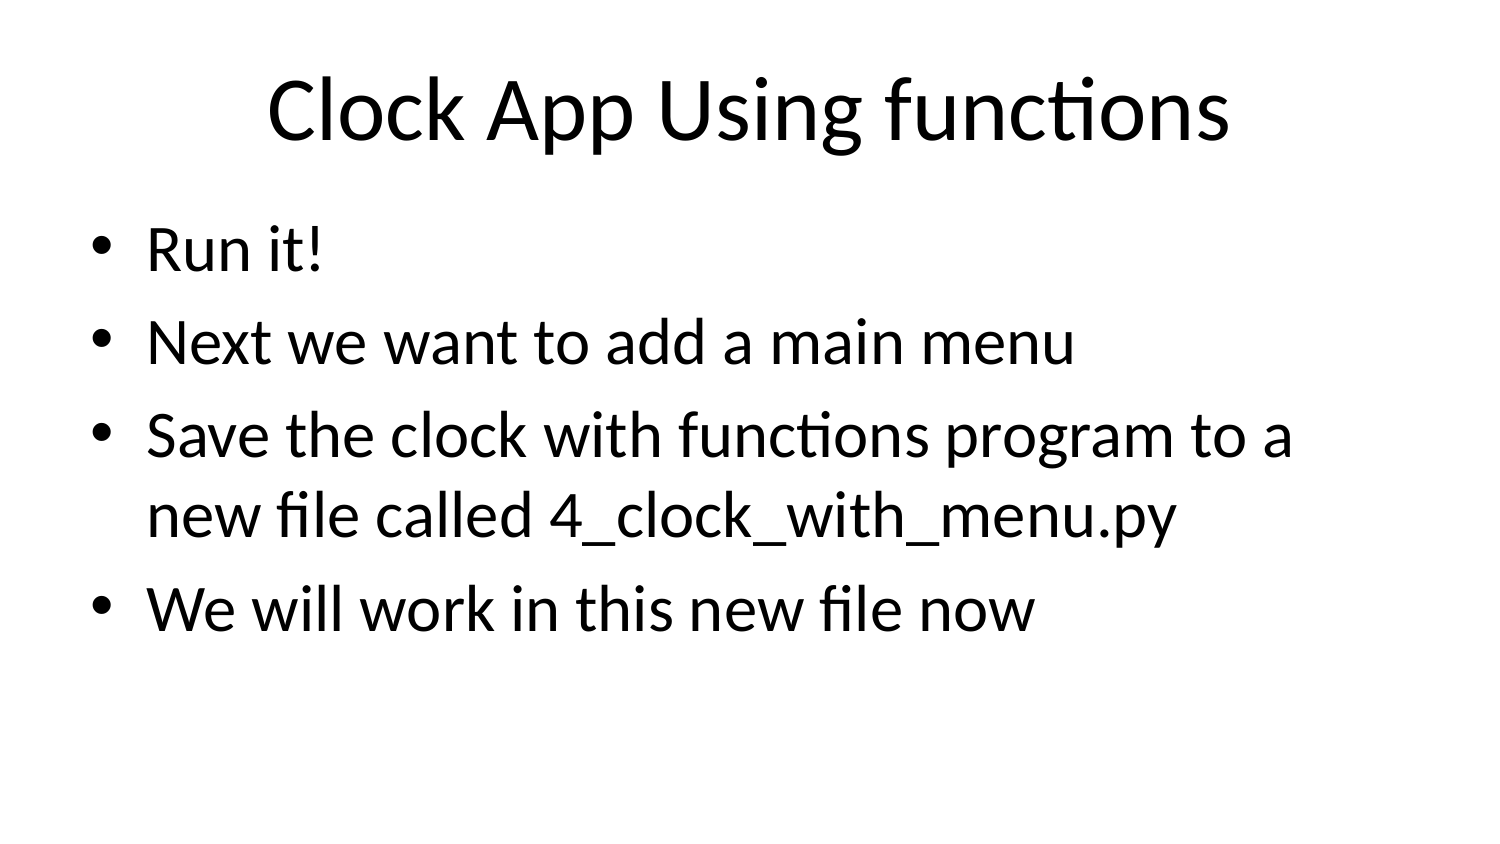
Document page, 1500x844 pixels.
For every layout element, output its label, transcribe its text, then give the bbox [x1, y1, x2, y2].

list Run it! Next we want to add a main menu Save the clock with functions program to a new file called 4_clock_with_menu.py We will work in this new file now [75, 196, 1425, 754]
title Clock App Using functions [75, 33, 1425, 175]
